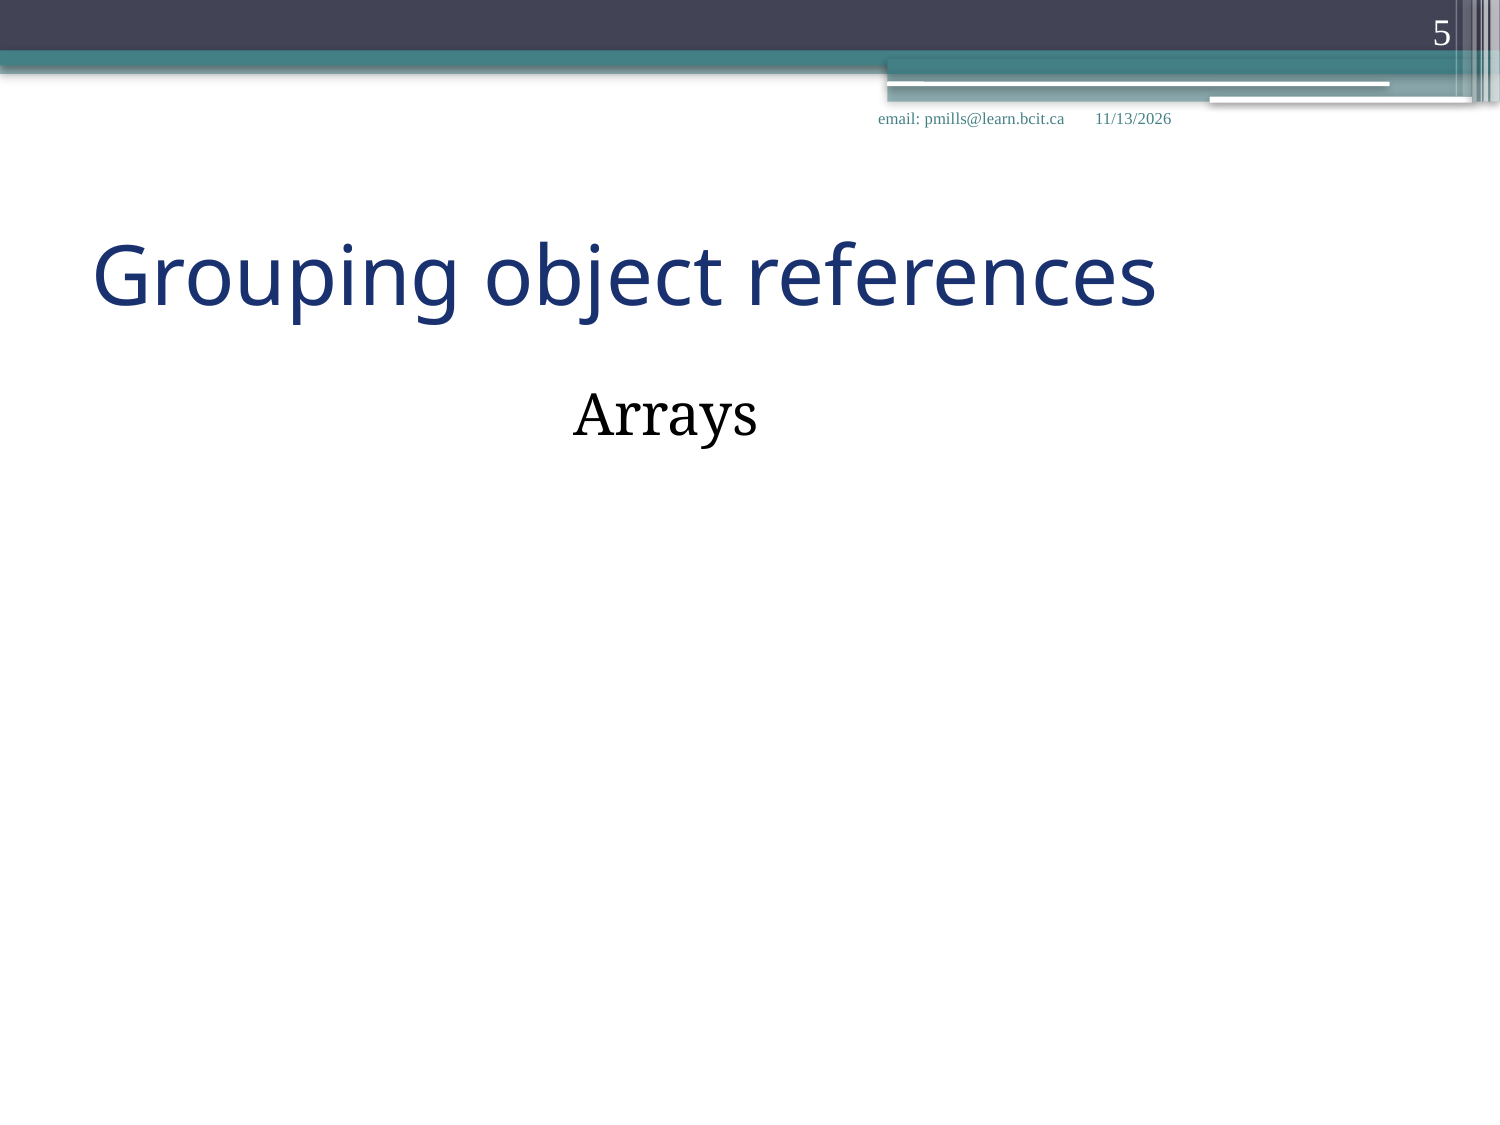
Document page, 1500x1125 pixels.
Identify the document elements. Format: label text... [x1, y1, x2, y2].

slide_number 5 [1341, 0, 1466, 61]
list Arrays [0, 369, 1350, 1079]
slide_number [1080, 100, 1238, 176]
title Grouping object references [76, 184, 1427, 360]
footer email: pmills@learn.bcit.ca [862, 100, 1080, 176]
